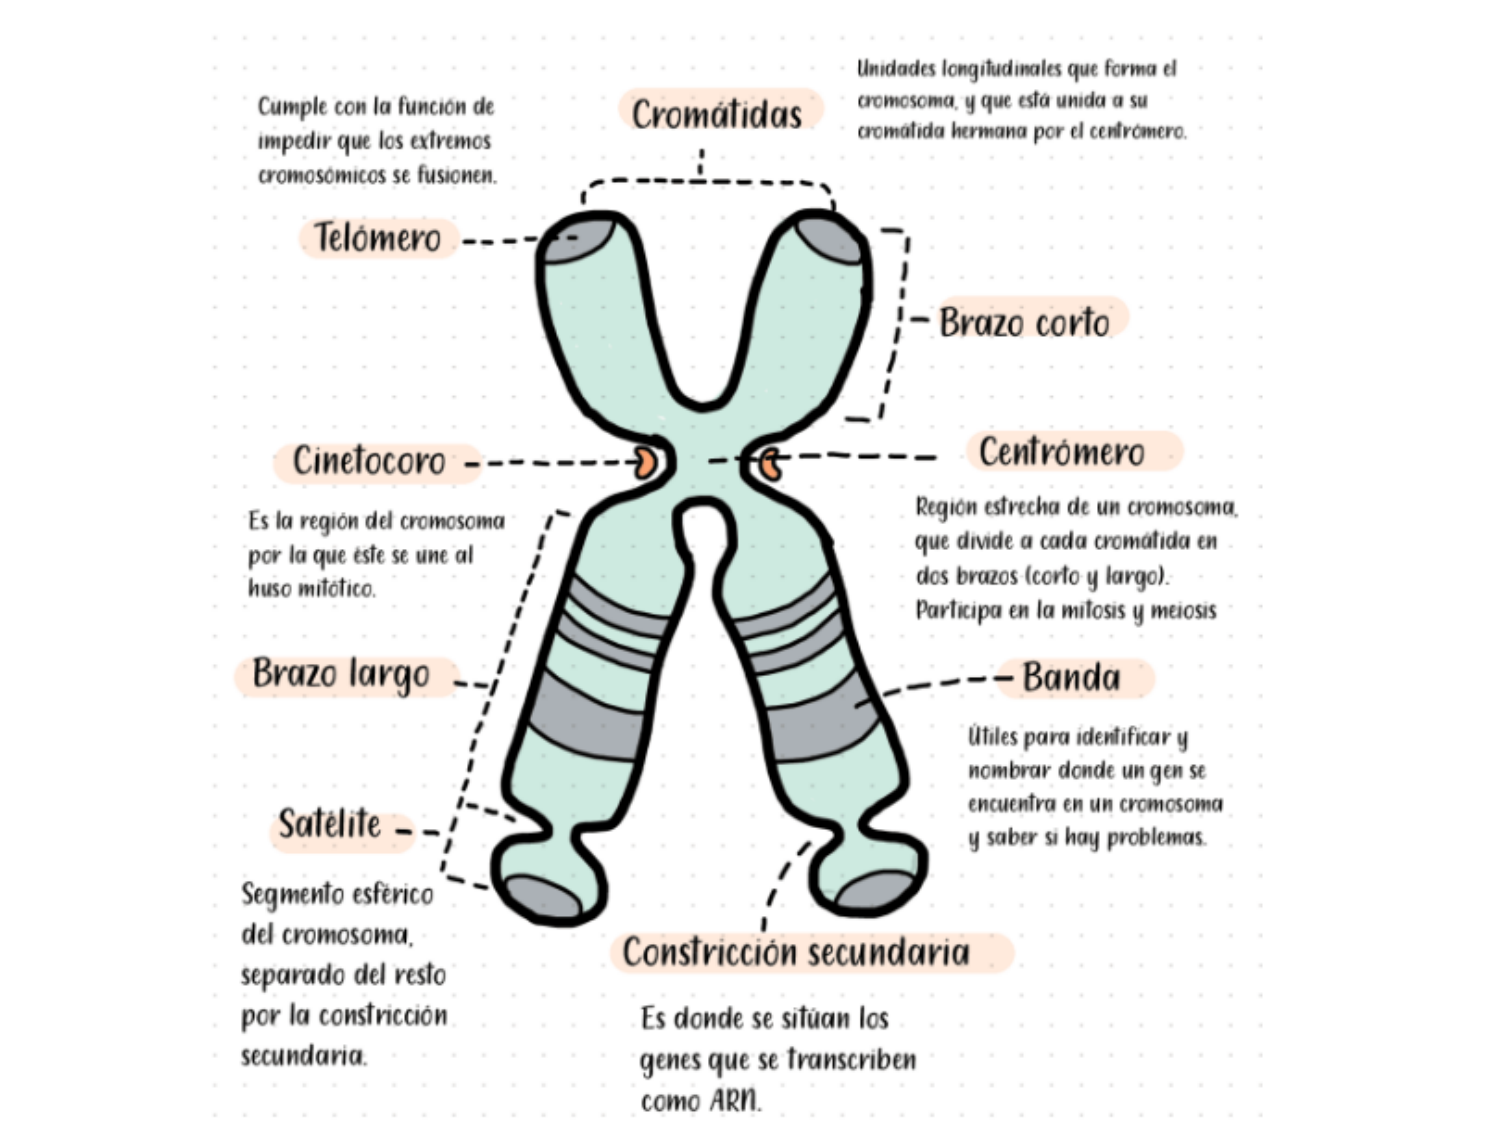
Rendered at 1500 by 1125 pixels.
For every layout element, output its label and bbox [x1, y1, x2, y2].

list [198, 24, 1278, 1125]
